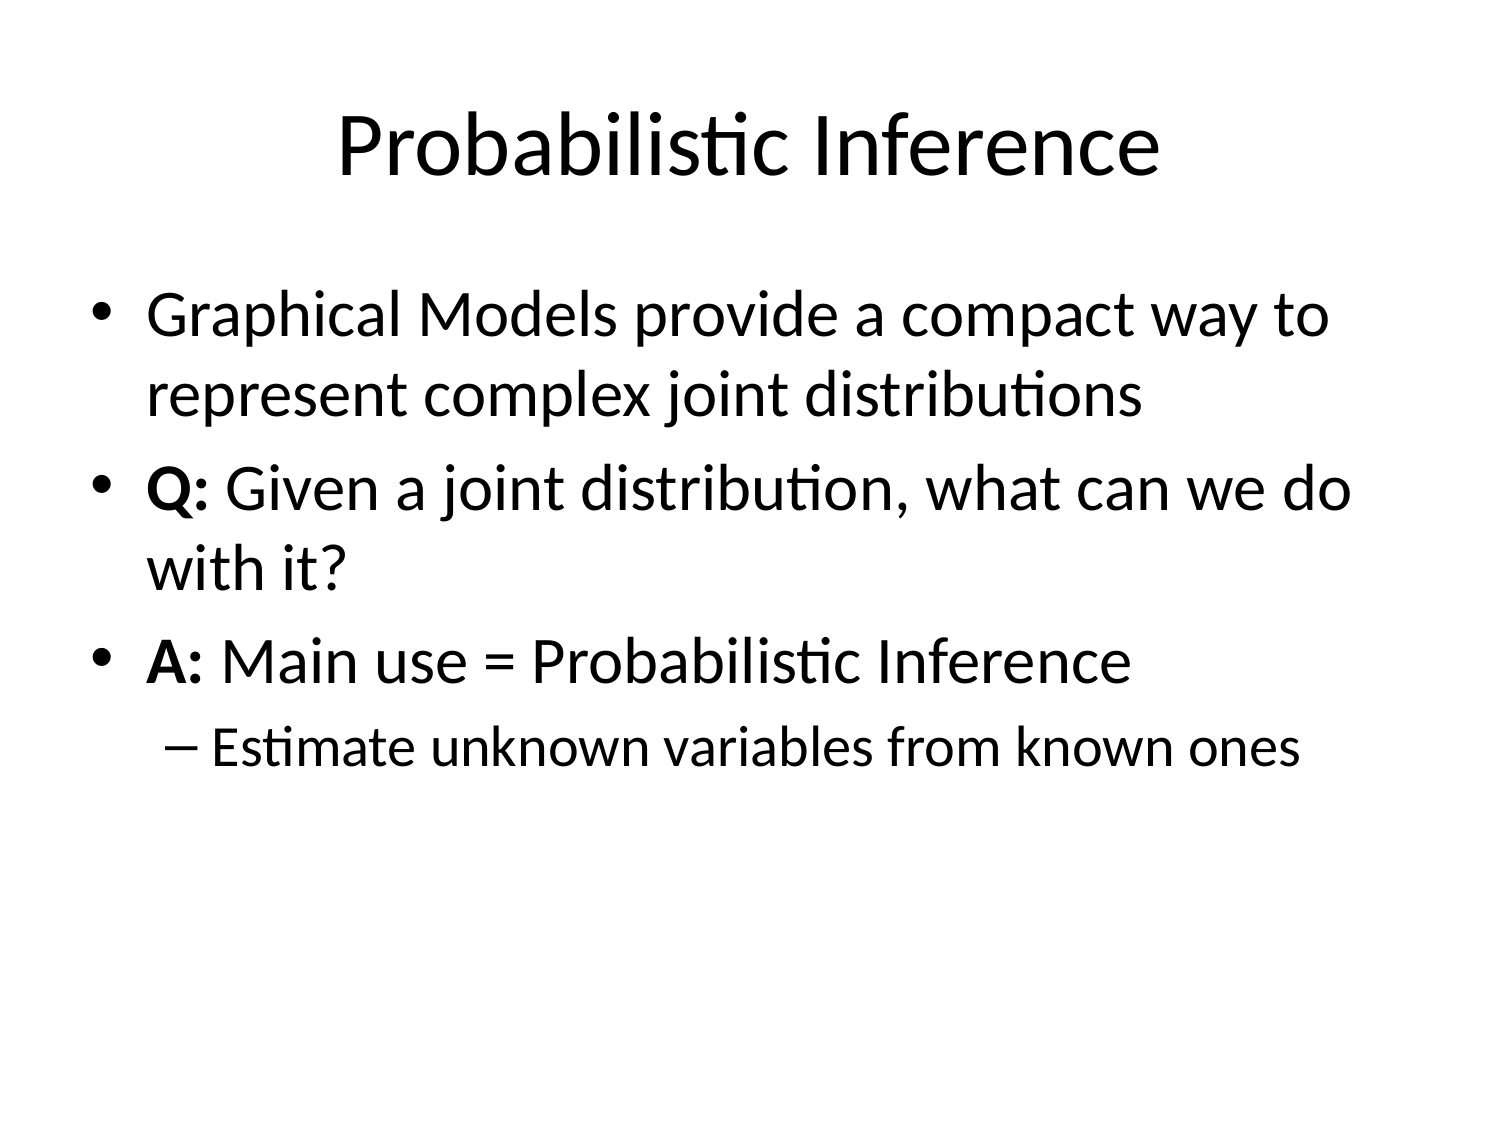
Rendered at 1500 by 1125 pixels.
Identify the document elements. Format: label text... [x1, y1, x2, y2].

list Graphical Models provide a compact way to represent complex joint distributions Q: Given a joint distribution, what can we do with it? A: Main use = Probabilistic Inference Estimate unknown variables from known ones [75, 262, 1425, 1005]
title Probabilistic Inference [75, 45, 1425, 233]
